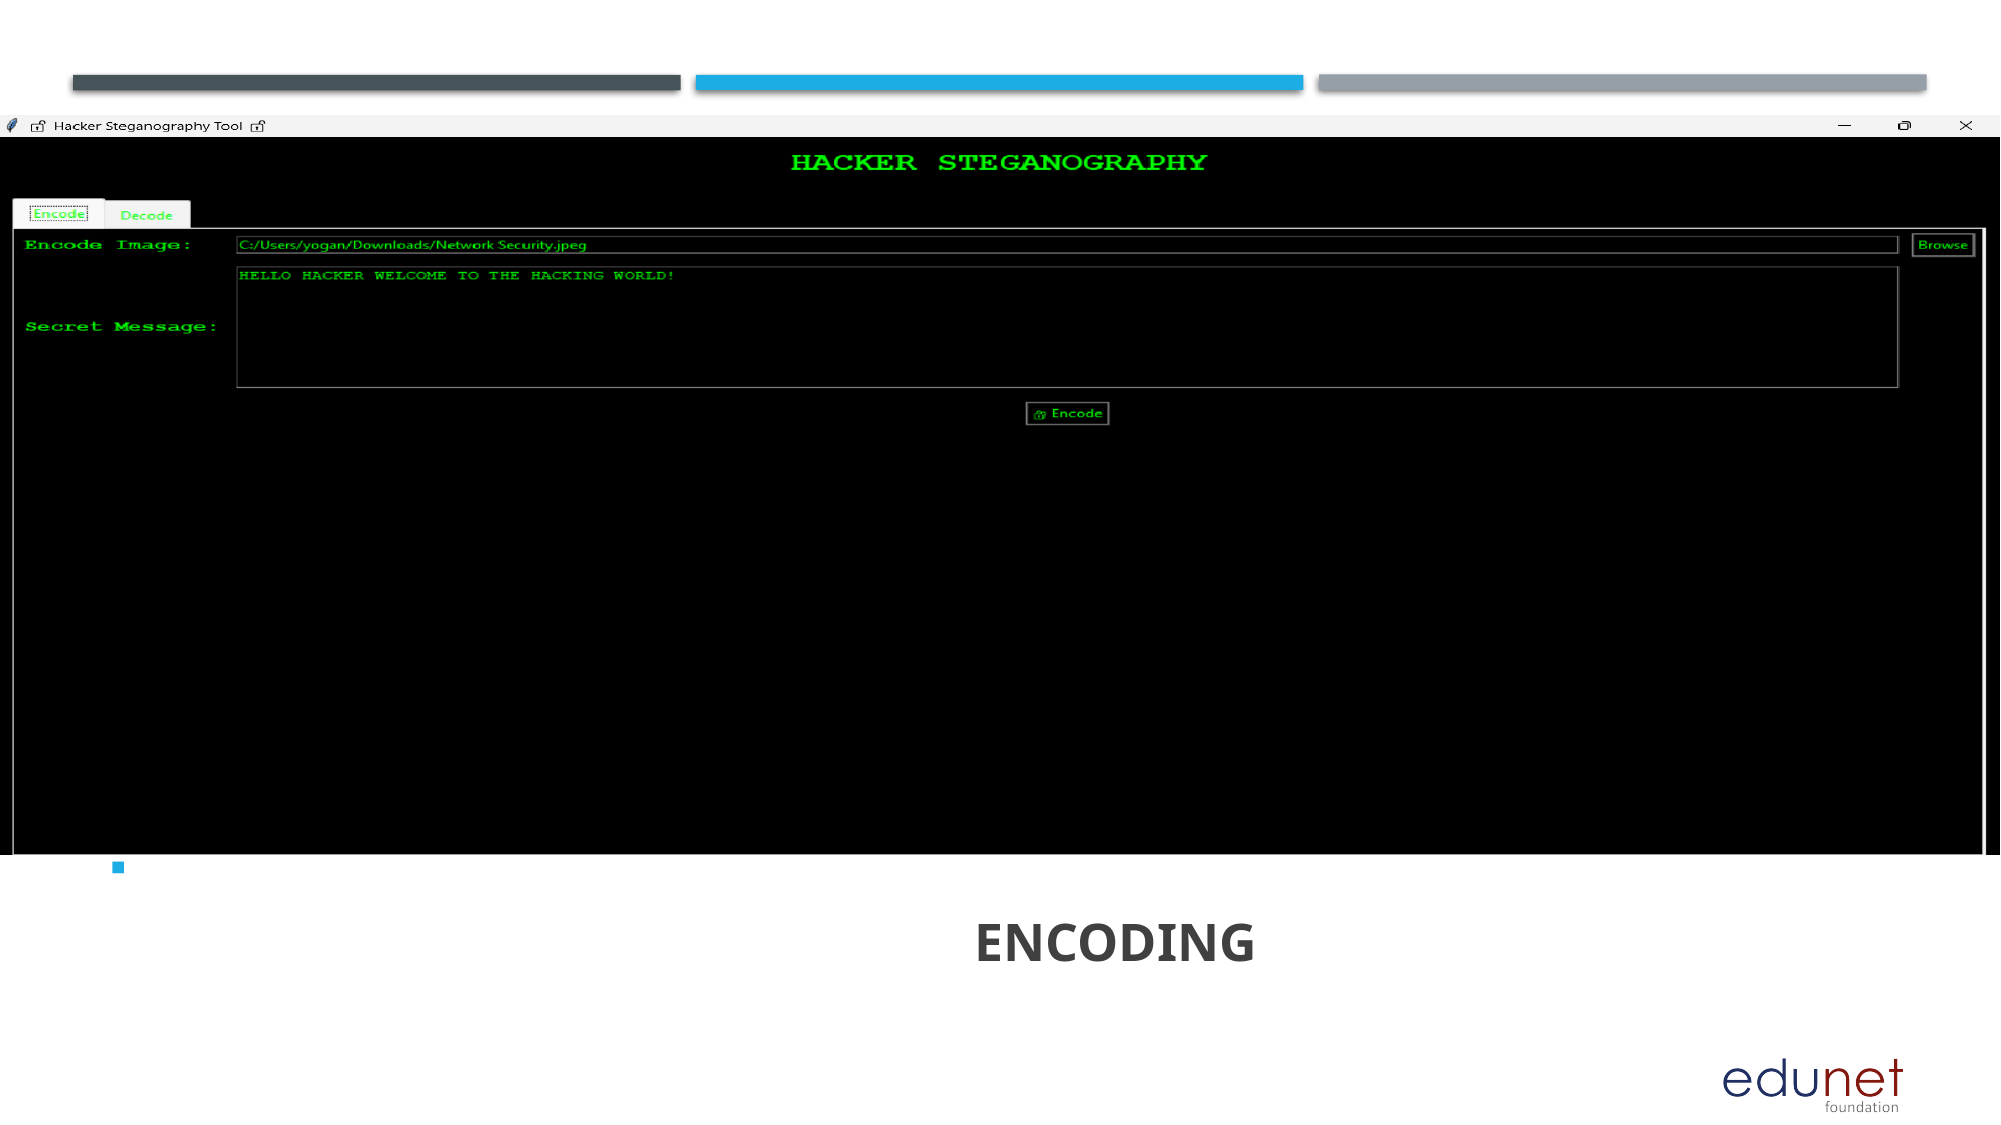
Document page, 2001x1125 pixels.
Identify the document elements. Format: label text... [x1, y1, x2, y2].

picture [0, 114, 2000, 855]
list ENCODING [95, 866, 1905, 981]
picture [1719, 1056, 1905, 1116]
